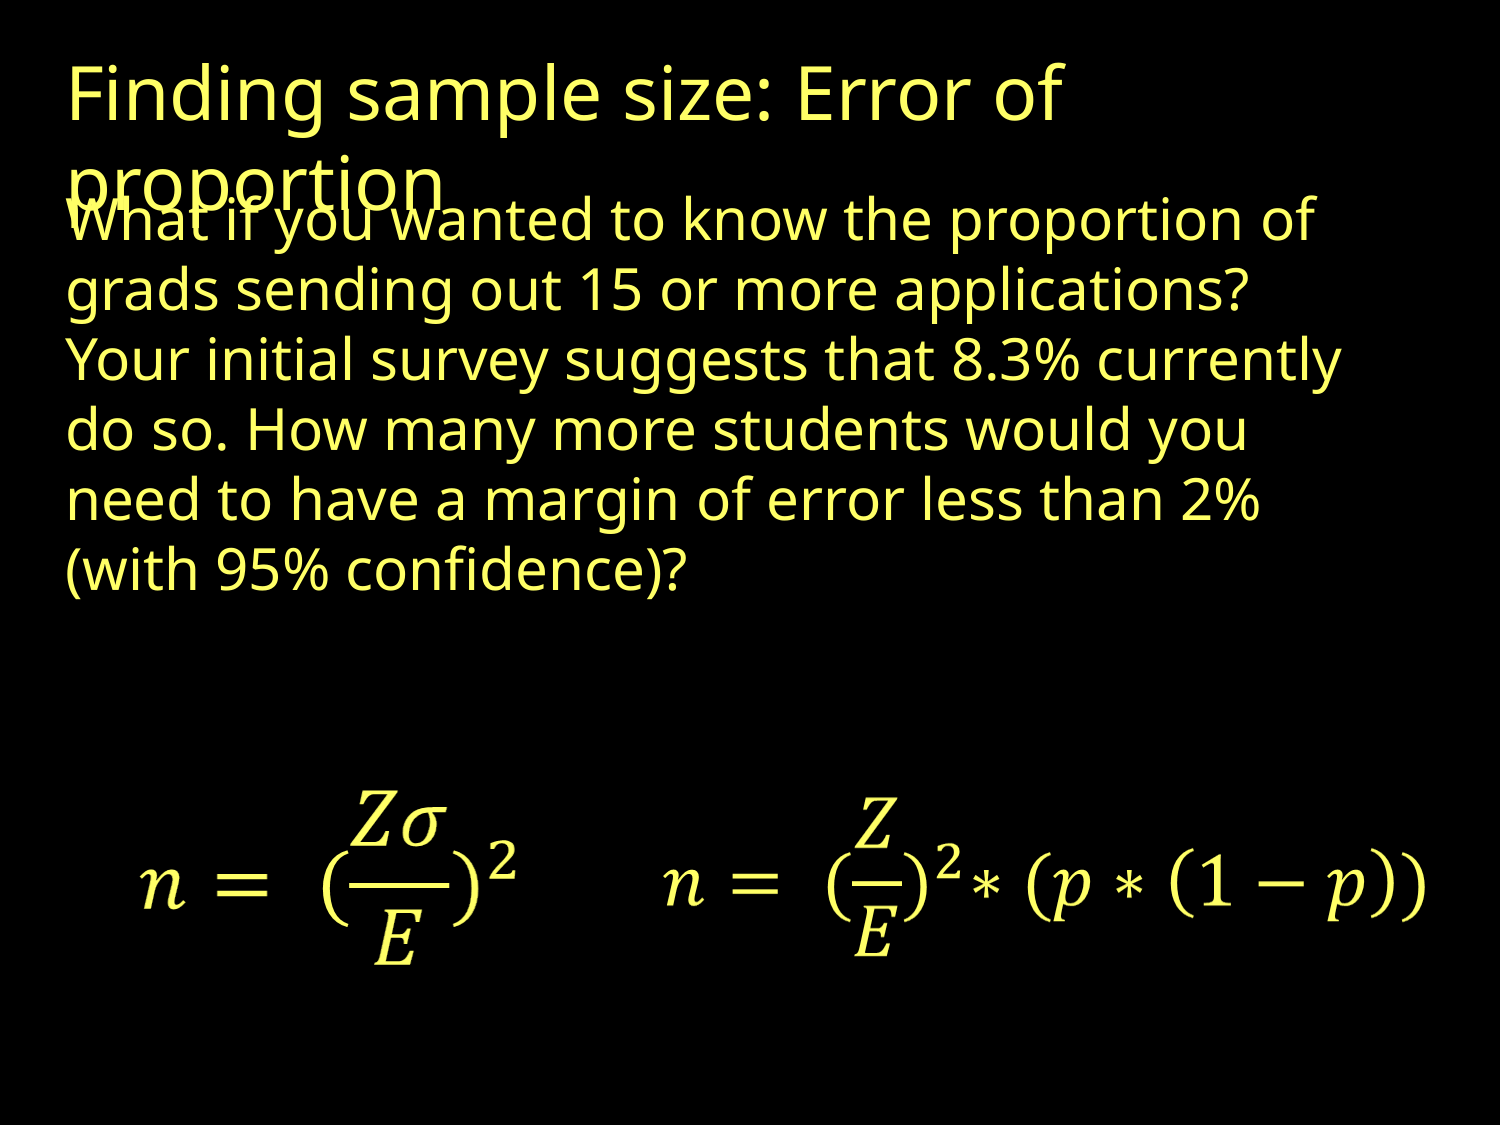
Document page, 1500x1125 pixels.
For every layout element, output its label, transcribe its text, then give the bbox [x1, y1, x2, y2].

text_box [633, 779, 1461, 965]
text_box What if you wanted to know the proportion of grads sending out 15 or more applications? Your initial survey suggests that 8.3% currently do so. How many more students would you need to have a margin of error less than 2% (with 95% confidence)? [50, 174, 1400, 544]
text_box [110, 770, 553, 974]
text_box Finding sample size: Error of proportion [49, 37, 1461, 144]
